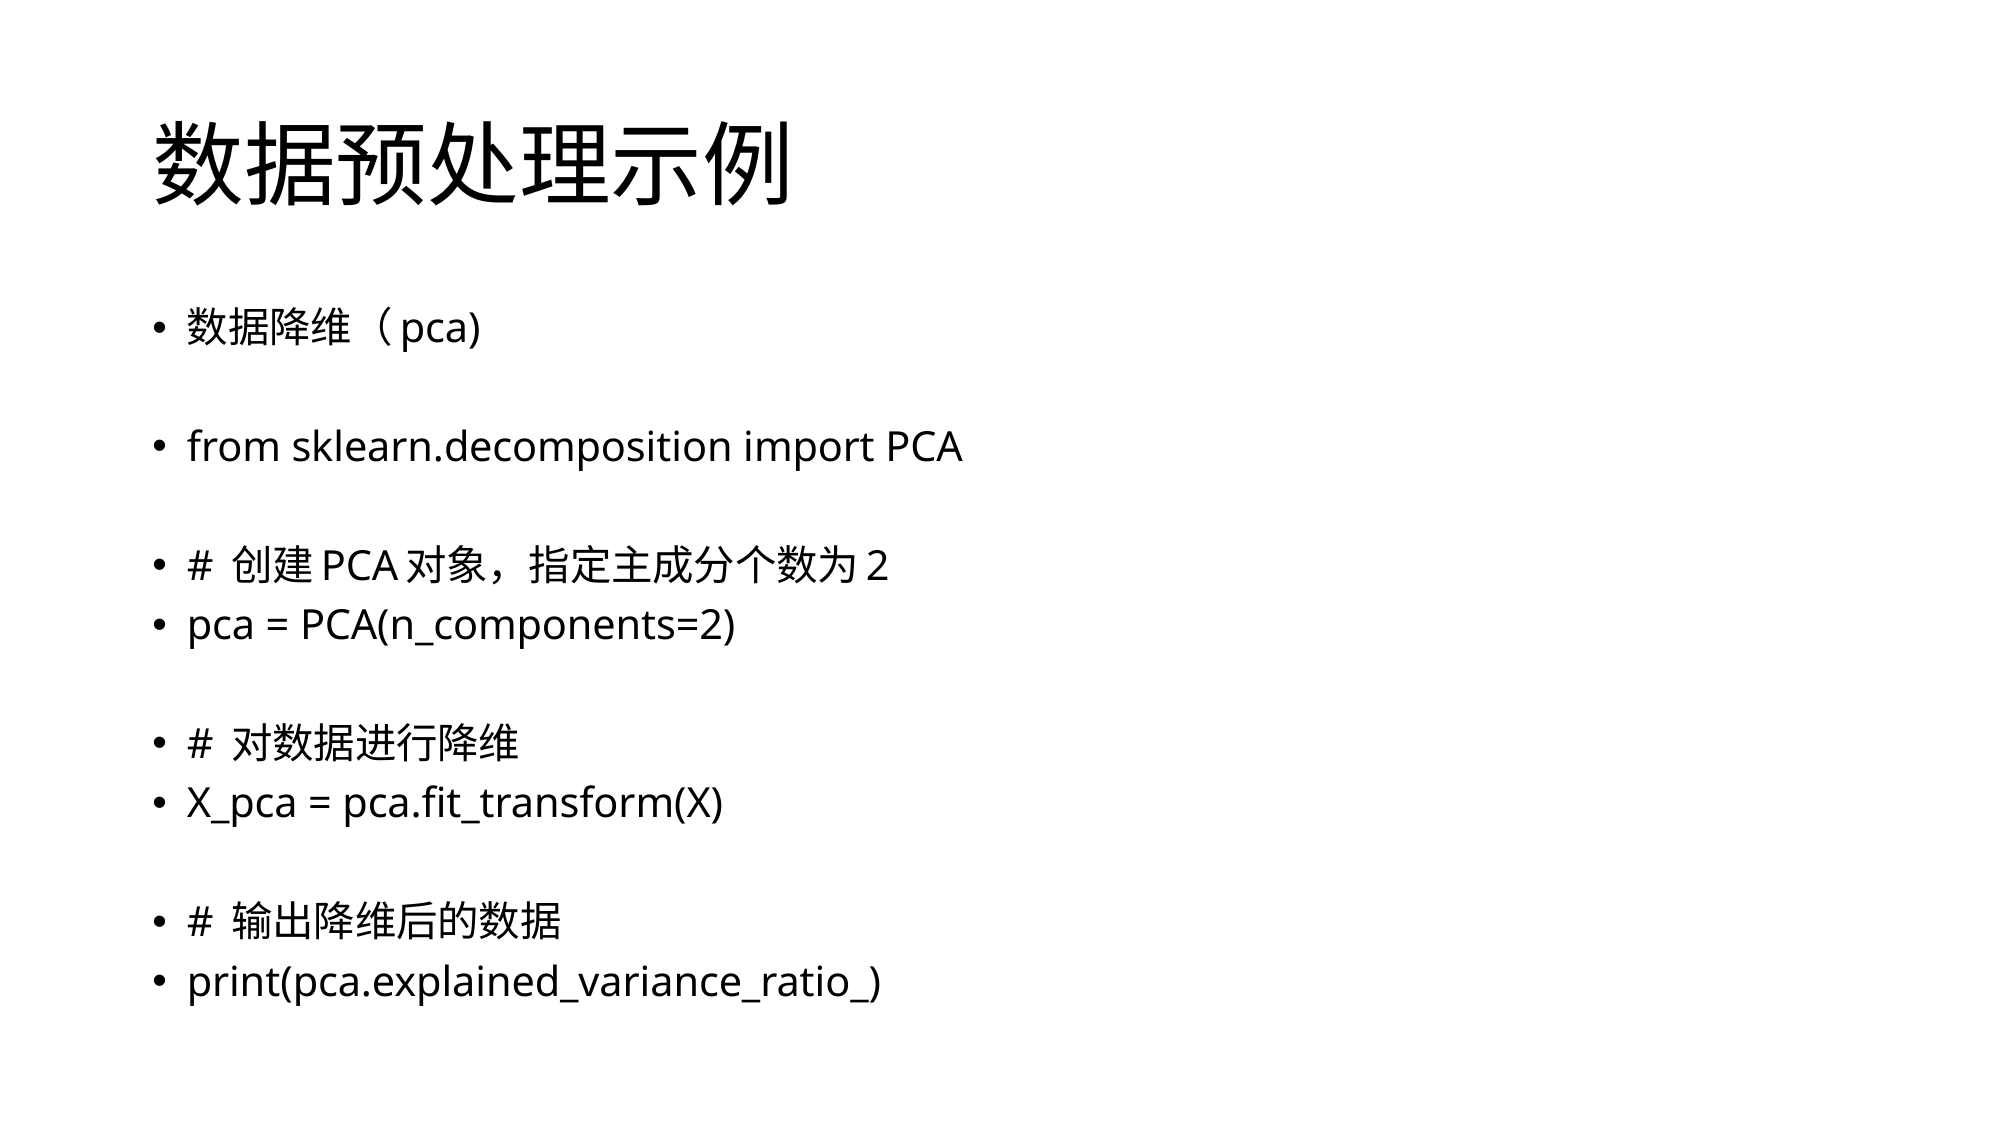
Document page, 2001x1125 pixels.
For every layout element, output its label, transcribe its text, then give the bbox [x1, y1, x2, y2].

title 数据预处理示例 [137, 59, 1863, 278]
list 数据降维（pca) from sklearn.decomposition import PCA # 创建PCA对象，指定主成分个数为2 pca = PCA(n_components=2) # 对数据进行降维 X_pca = pca.fit_transform(X) # 输出降维后的数据 print(pca.explained_variance_ratio_) [137, 299, 1863, 1014]
